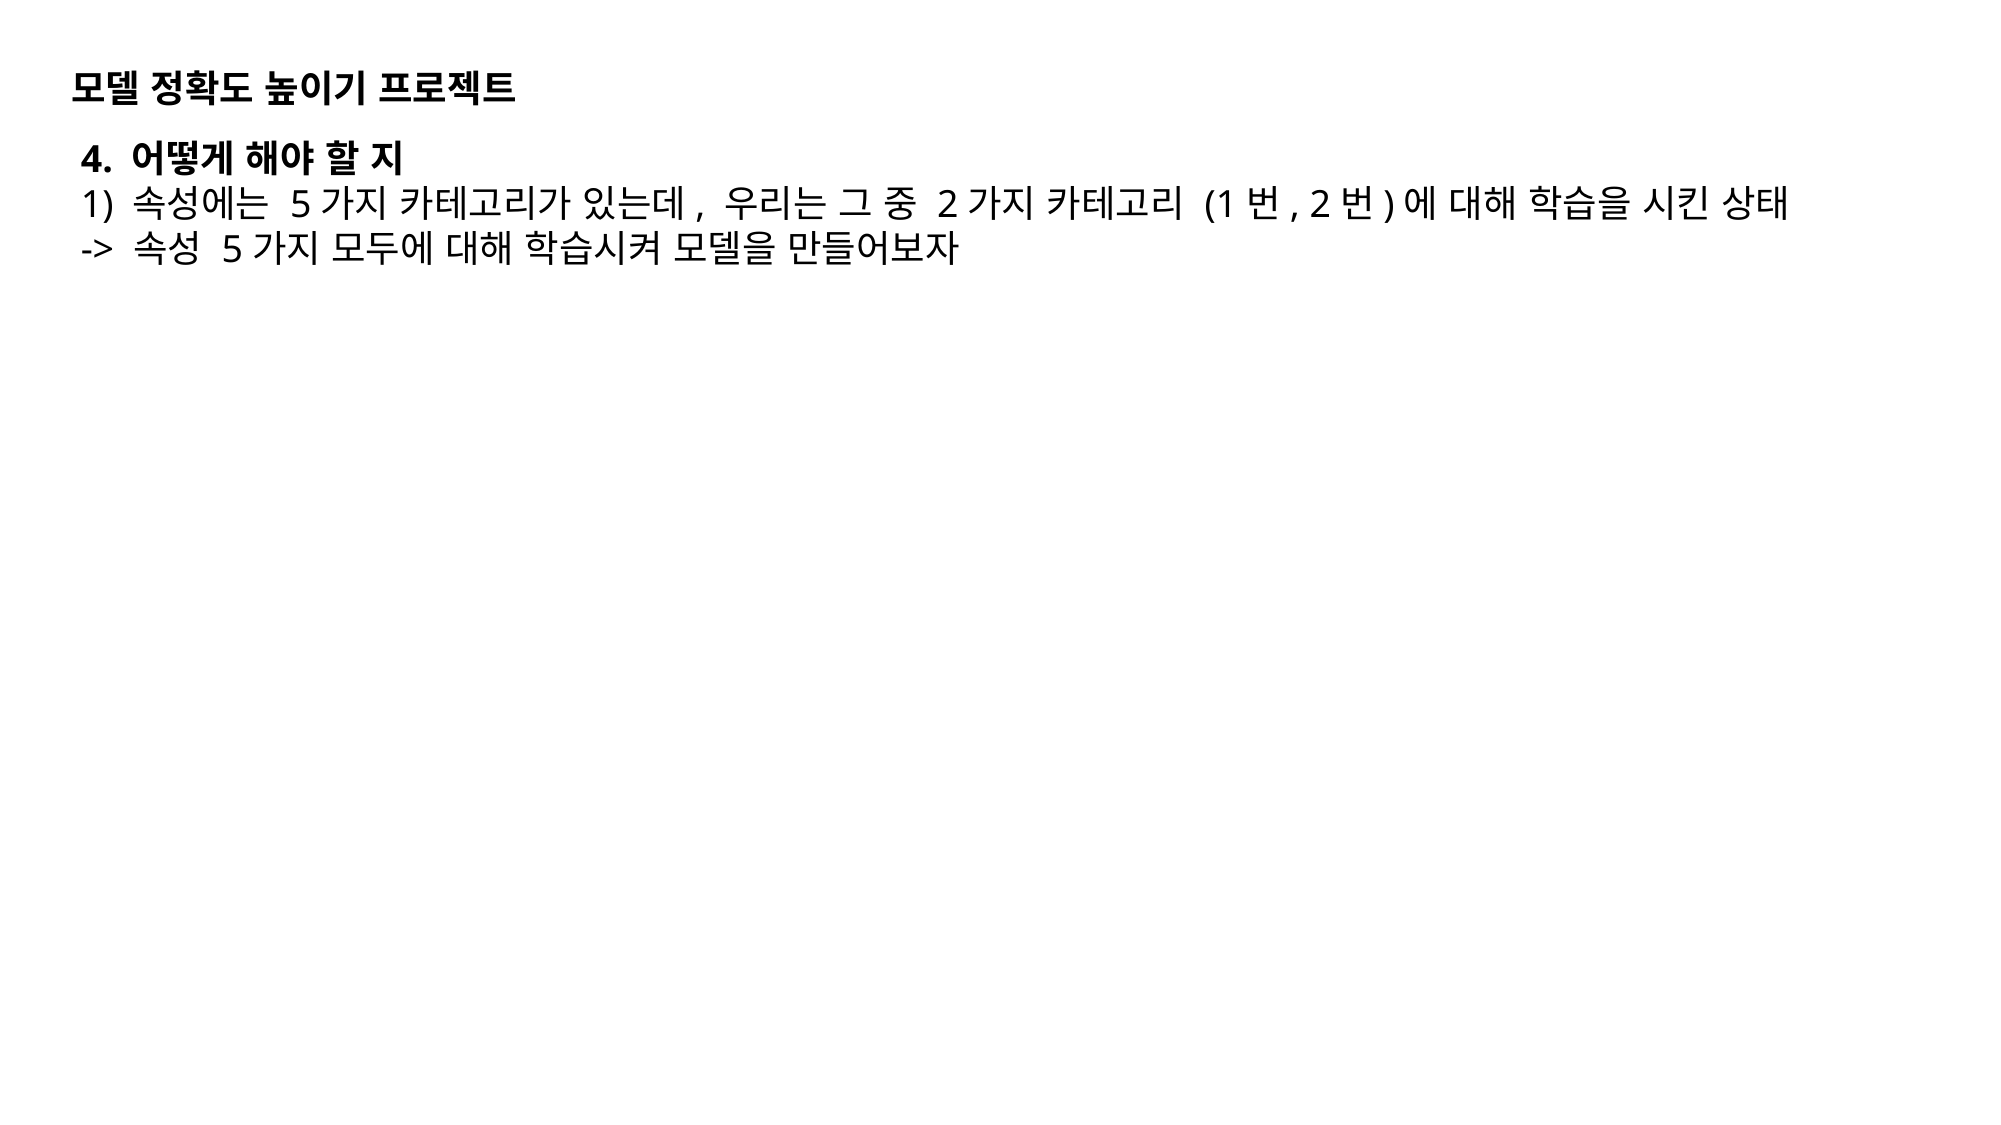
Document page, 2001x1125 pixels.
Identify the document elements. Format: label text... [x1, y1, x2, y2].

text_box 모델 정확도 높이기 프로젝트 [56, 57, 552, 118]
text_box 4. 어떻게 해야 할 지 1) 속성에는 5가지 카테고리가 있는데, 우리는 그 중 2가지 카테고리 (1번, 2번)에 대해 학습을 시킨 상태 -> 속성 5가지 모두에 대해 학습시켜 모델을 만들어보자 [56, 127, 1862, 278]
